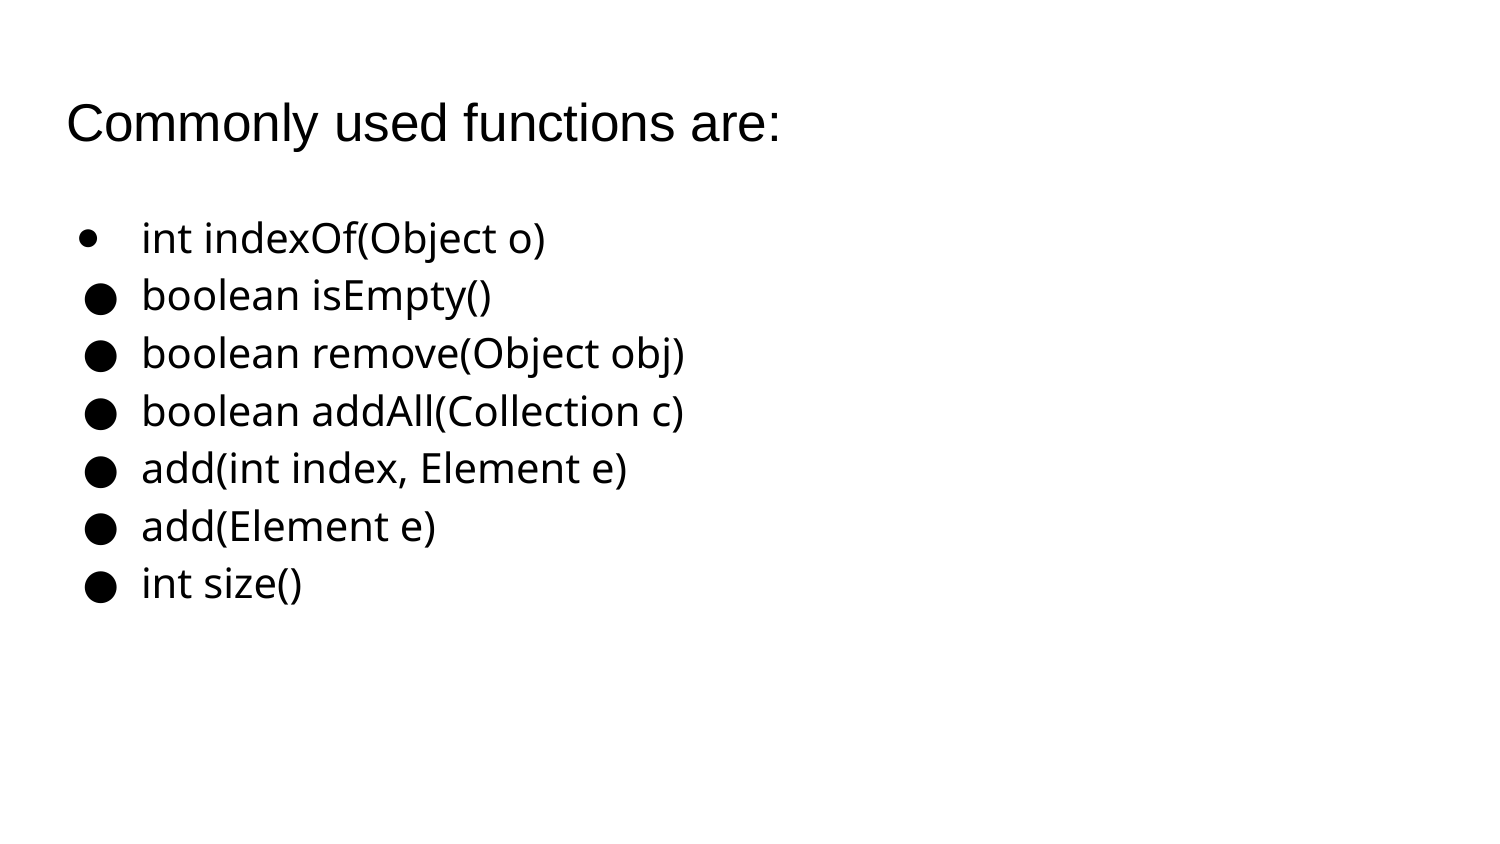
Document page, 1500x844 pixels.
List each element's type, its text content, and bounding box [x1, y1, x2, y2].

list int indexOf(Object o) boolean isEmpty() boolean remove(Object obj) boolean addAll(Collection c) add(int index, Element e) add(Element e) int size() [51, 189, 1449, 750]
title Commonly used functions are: [51, 72, 1449, 167]
